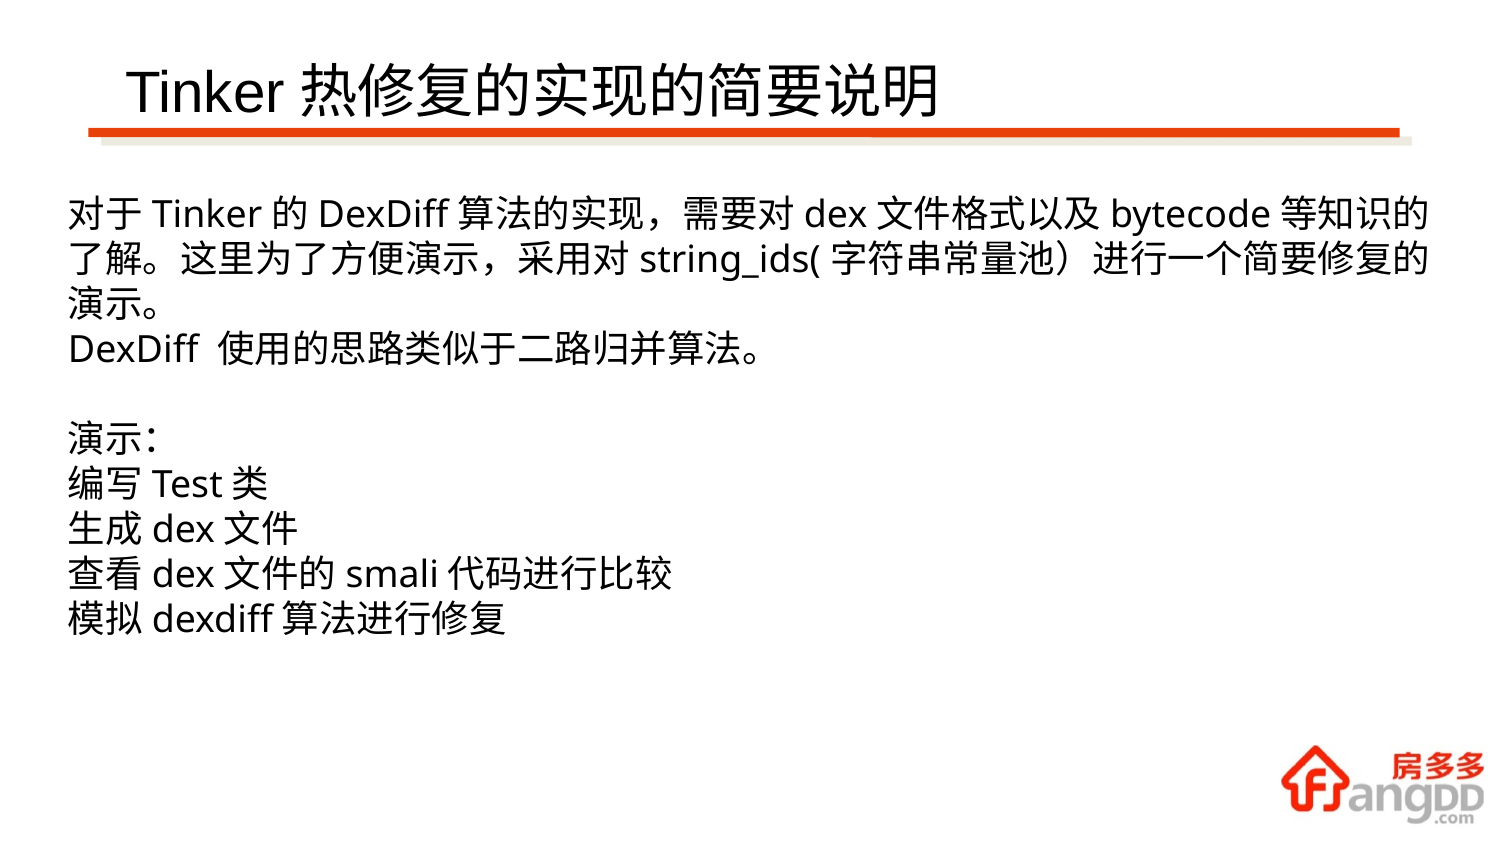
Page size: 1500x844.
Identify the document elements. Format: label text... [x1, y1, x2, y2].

text_box 对于Tinker的DexDiff算法的实现，需要对dex文件格式以及bytecode等知识的了解。这里为了方便演示，采用对string_ids(字符串常量池）进行一个简要修复的演示。 DexDiff 使用的思路类似于二路归并算法。 演示： 编写Test类 生成dex文件 查看dex文件的smali代码进行比较 模拟dexdiff算法进行修复 [53, 182, 1455, 648]
picture [1281, 745, 1484, 841]
text_box Tinker热修复的实现的简要说明 [110, 46, 1081, 132]
